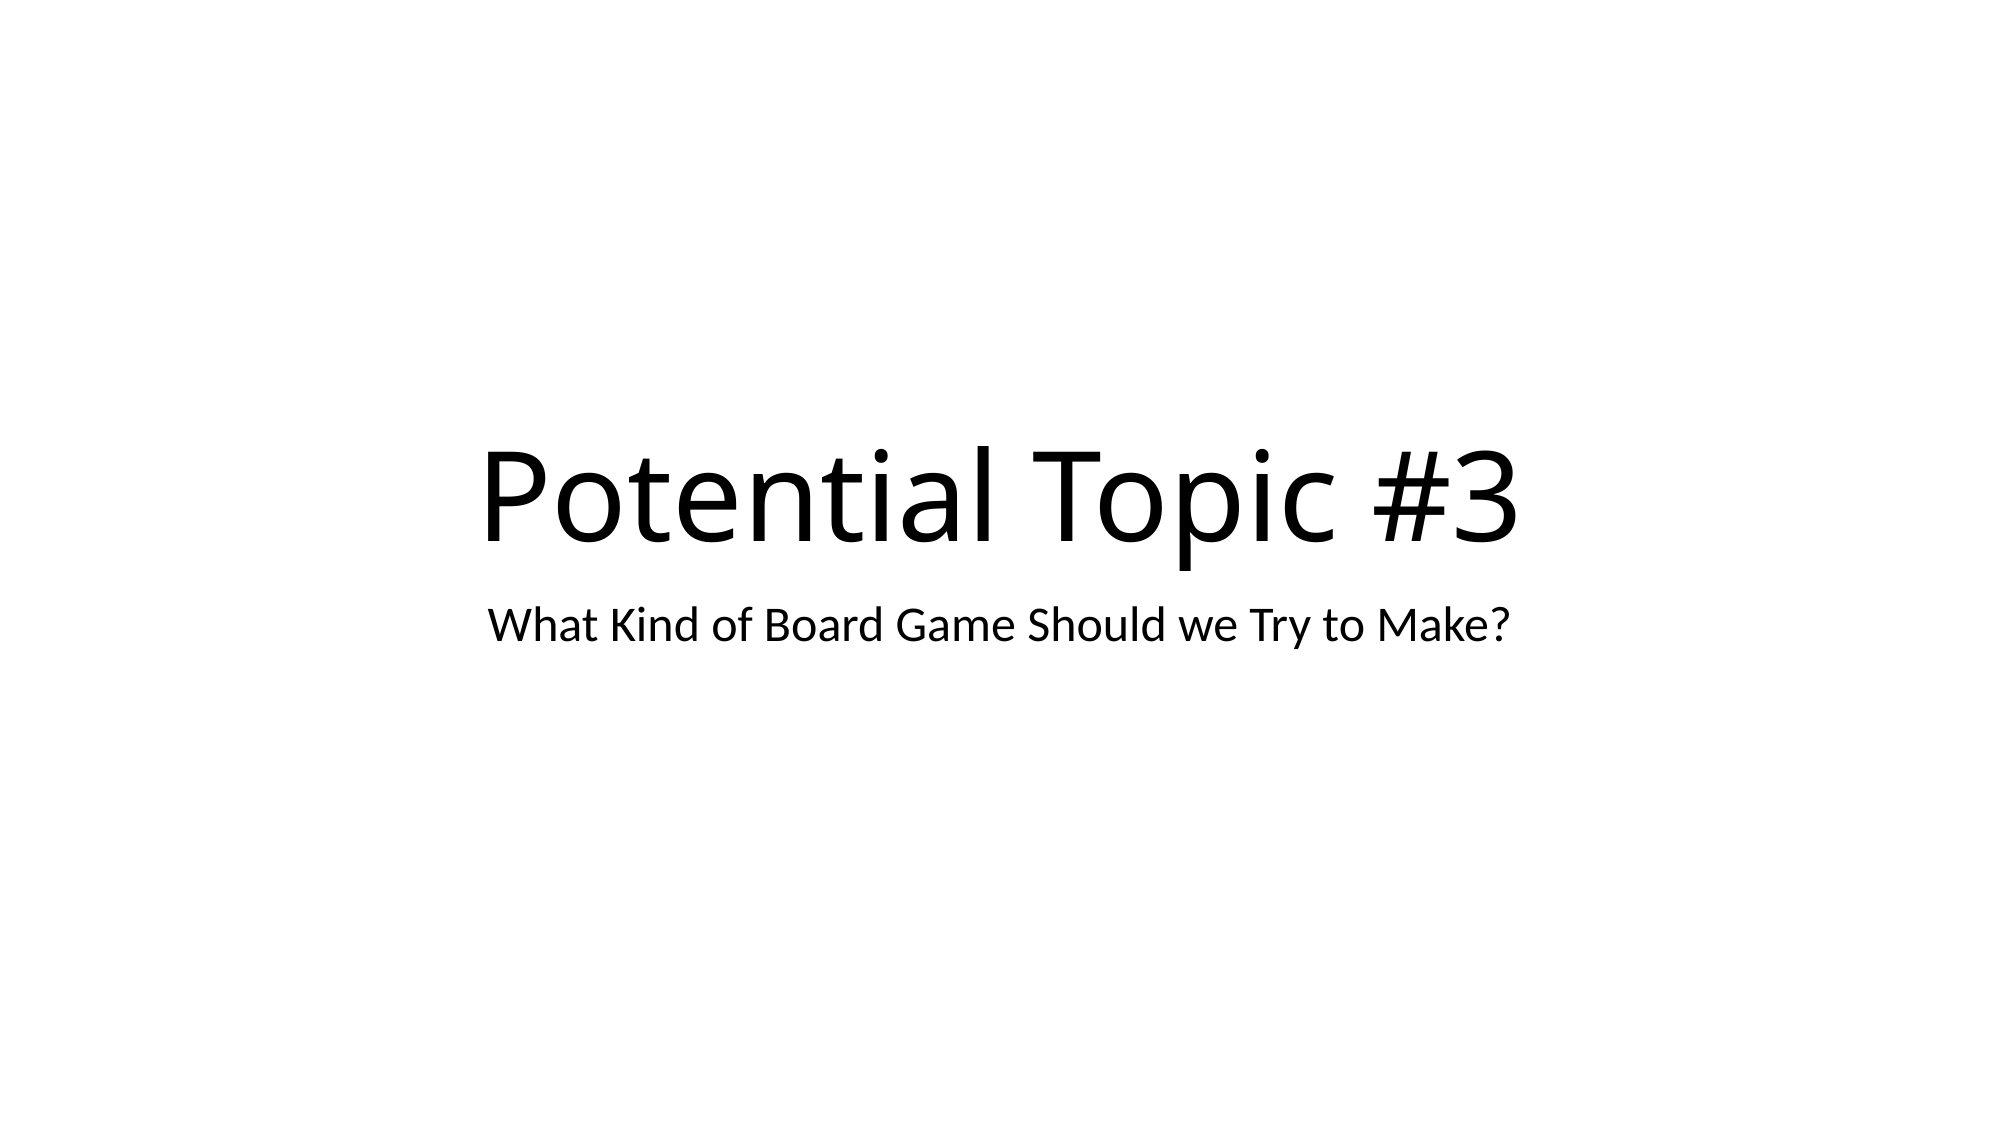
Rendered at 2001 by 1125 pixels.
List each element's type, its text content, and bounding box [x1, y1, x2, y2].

title Potential Topic #3 [249, 184, 1750, 576]
subtitle What Kind of Board Game Should we Try to Make? [249, 590, 1750, 863]
